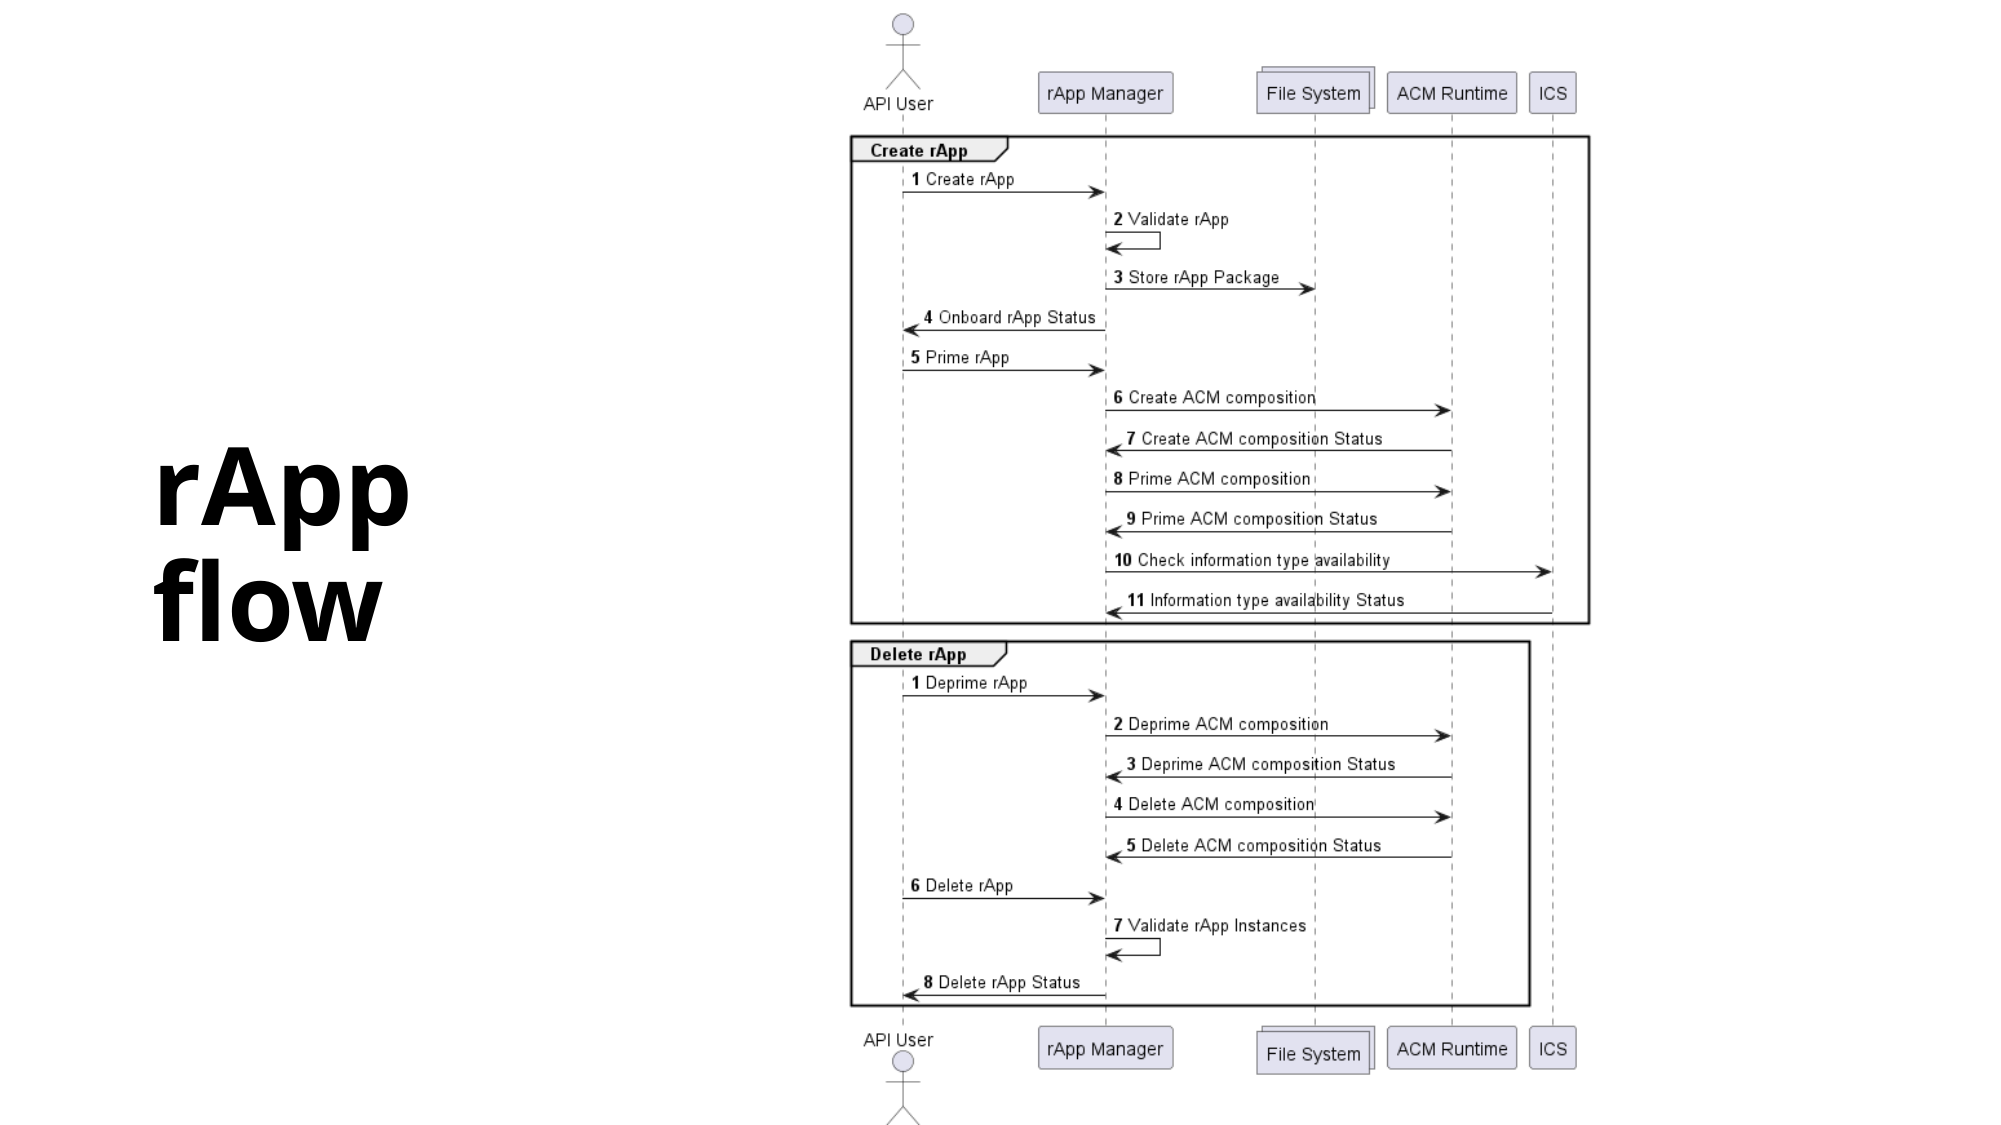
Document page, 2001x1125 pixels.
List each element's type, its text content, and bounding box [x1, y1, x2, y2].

picture [838, 7, 1595, 1125]
title rApp flow [137, 91, 745, 1006]
